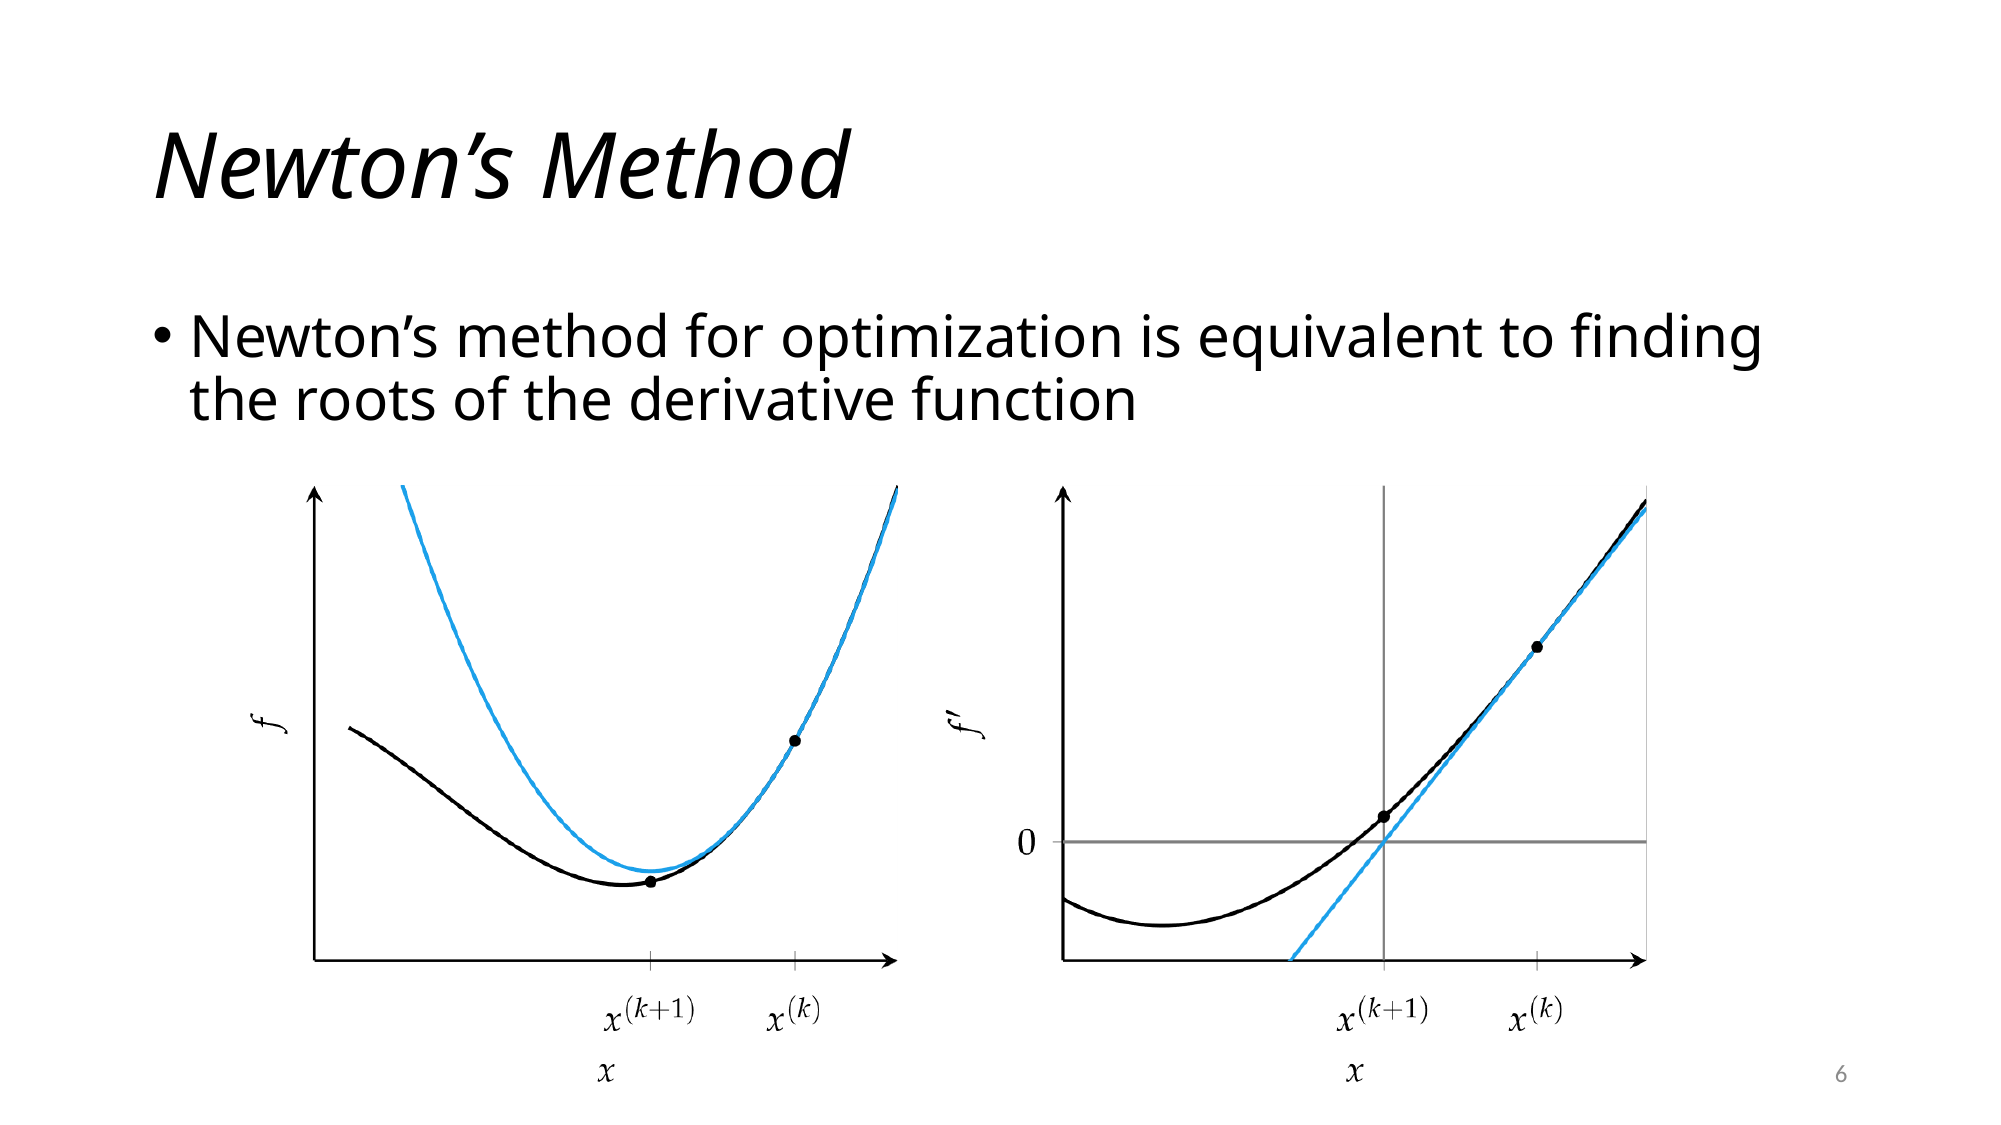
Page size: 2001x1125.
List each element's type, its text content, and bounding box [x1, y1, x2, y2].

picture [231, 481, 1654, 1102]
list Newton’s method for optimization is equivalent to finding the roots of the derivative function [137, 299, 1863, 1014]
slide_number 6 [1412, 1042, 1863, 1103]
title Newton’s Method [137, 59, 1863, 278]
